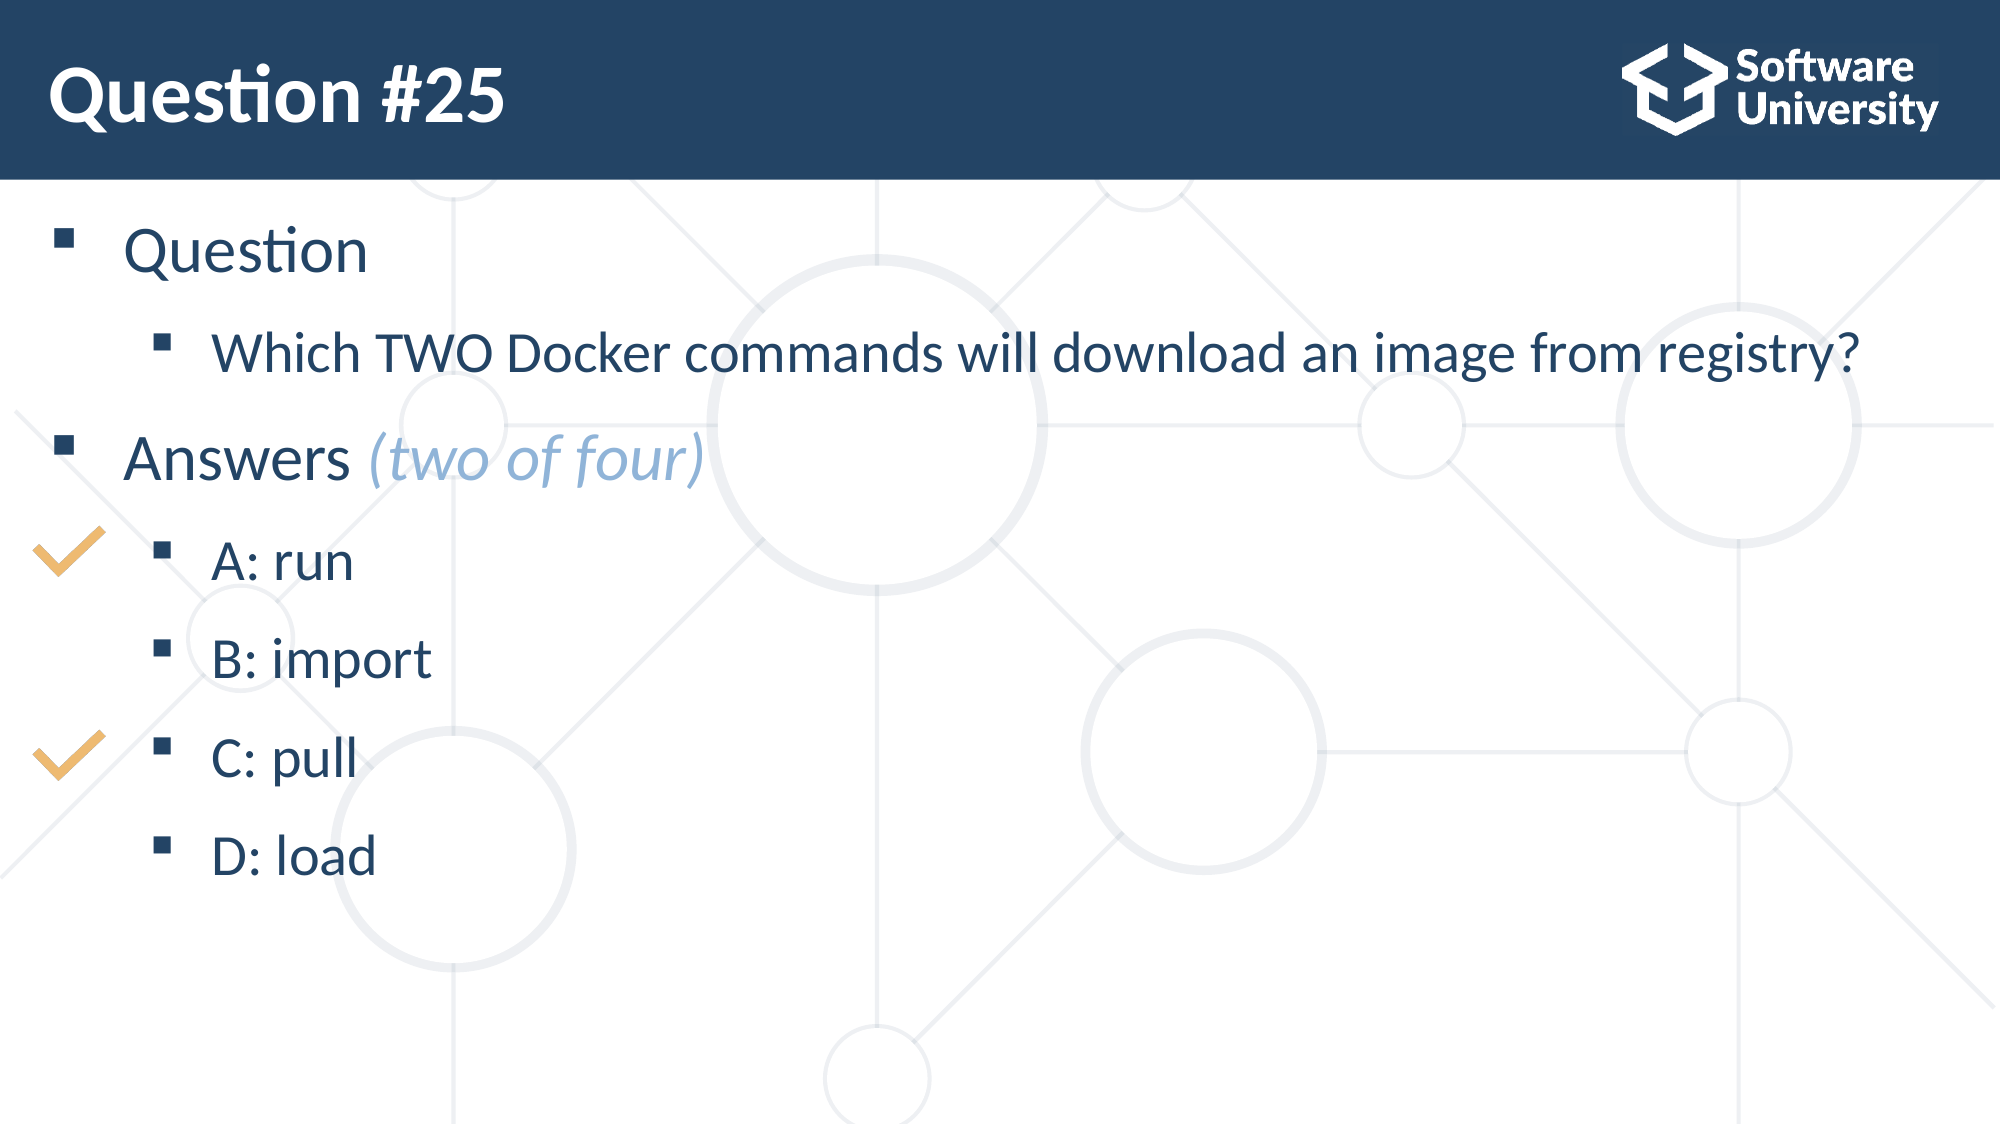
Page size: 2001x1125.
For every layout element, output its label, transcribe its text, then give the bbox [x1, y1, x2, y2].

picture [30, 717, 107, 793]
list Question Which TWO Docker commands will download an image from registry? Answers (two of four) A: run B: import C: pull D: load [31, 196, 1970, 1050]
picture [1622, 43, 1939, 136]
picture [30, 512, 107, 589]
title Question #25 [31, 16, 1591, 162]
